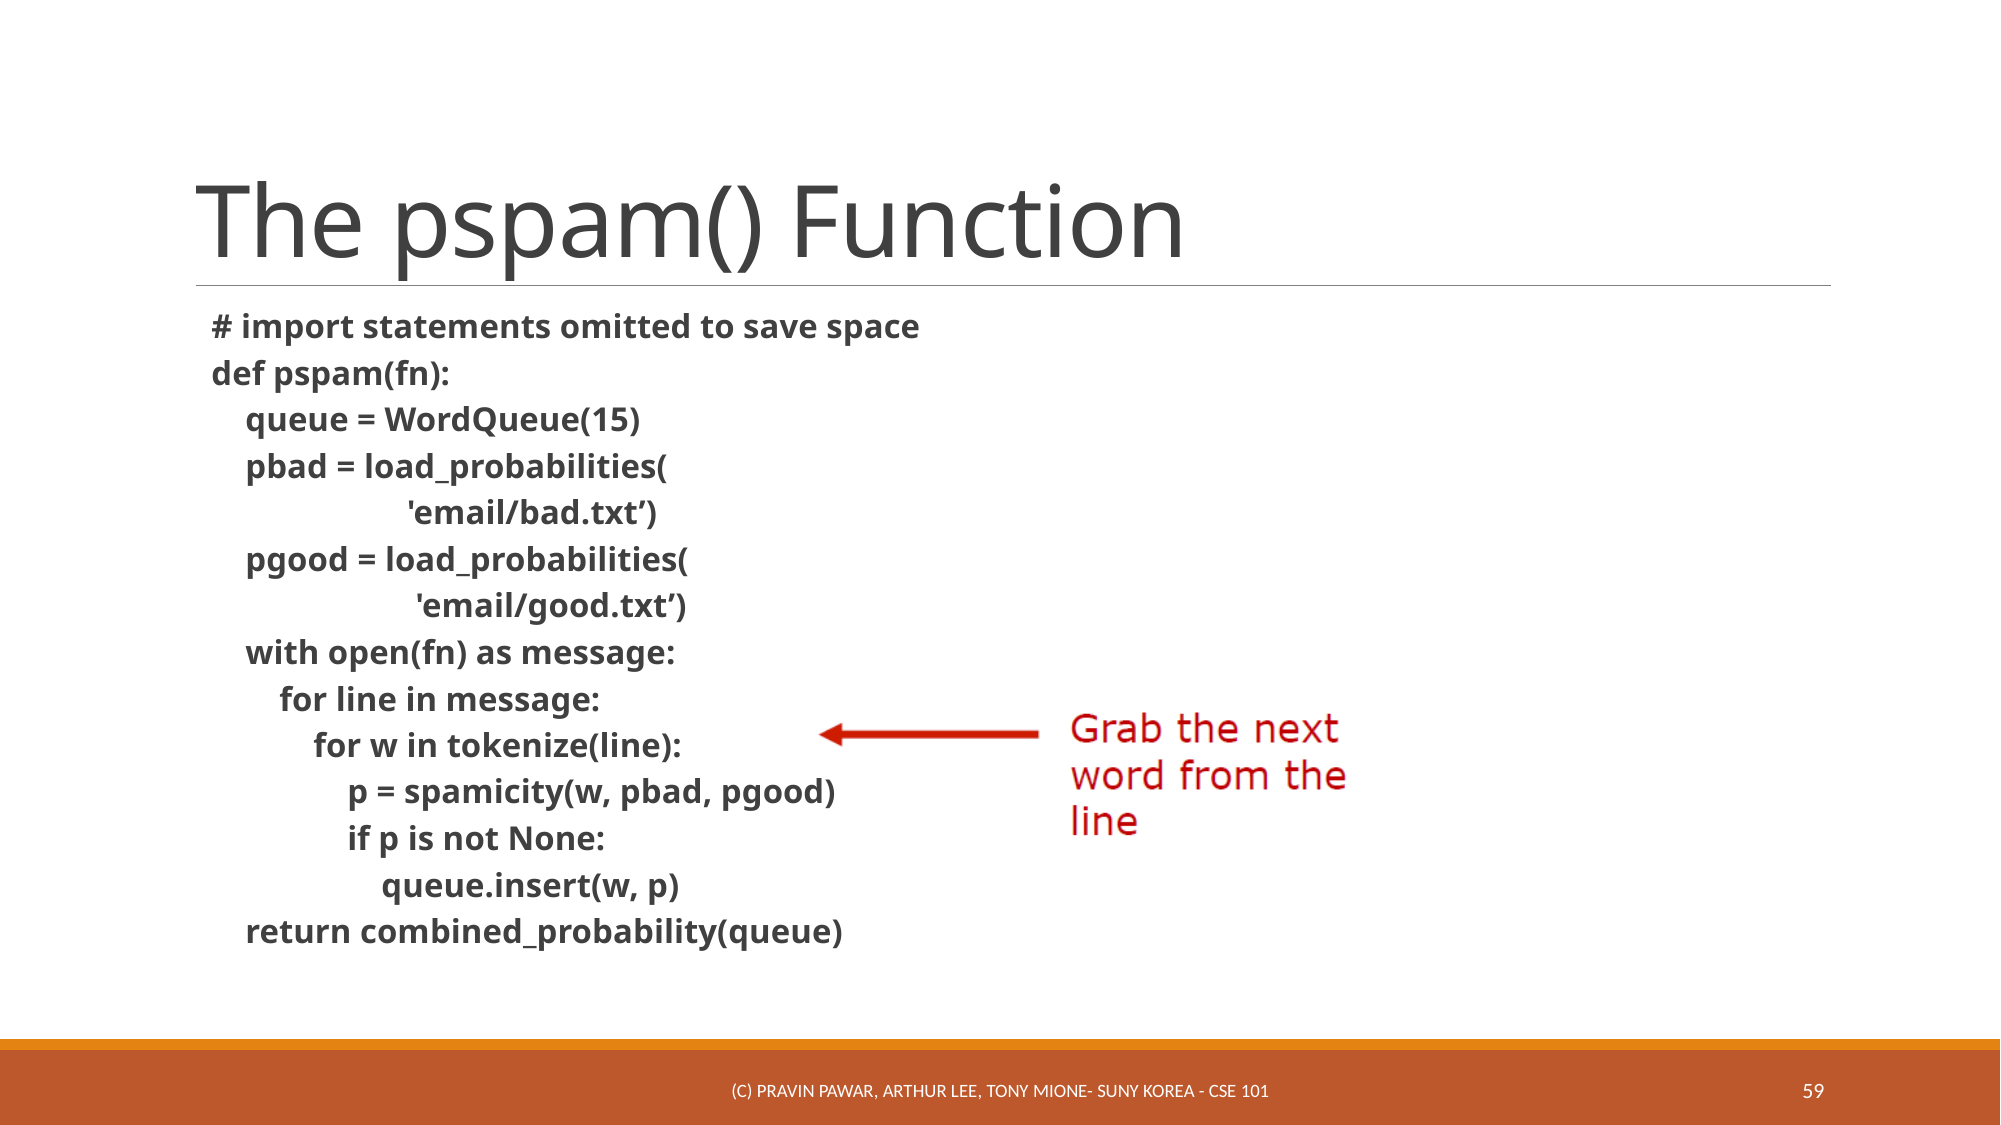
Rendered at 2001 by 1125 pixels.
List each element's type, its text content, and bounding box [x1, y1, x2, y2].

footer (c) Pravin Pawar, Arthur Lee, Tony Mione- SUNY Korea - CSE 101 [604, 1059, 1396, 1120]
list # import statements omitted to save space def pspam(fn): queue = WordQueue(15) pbad = load_probabilities( 'email/bad.txt’) pgood = load_probabilities( 'email/good.txt’) with open(fn) as message: for line in message: for w in tokenize(line): p = spamicity(w, pbad, pgood) if p is not None: queue.insert(w, p) return combined_probability(queue) [180, 302, 1830, 963]
title The pspam() Function [180, 47, 1830, 285]
picture [1062, 697, 1367, 860]
slide_number 59 [1624, 1059, 1840, 1120]
picture [811, 708, 1051, 757]
